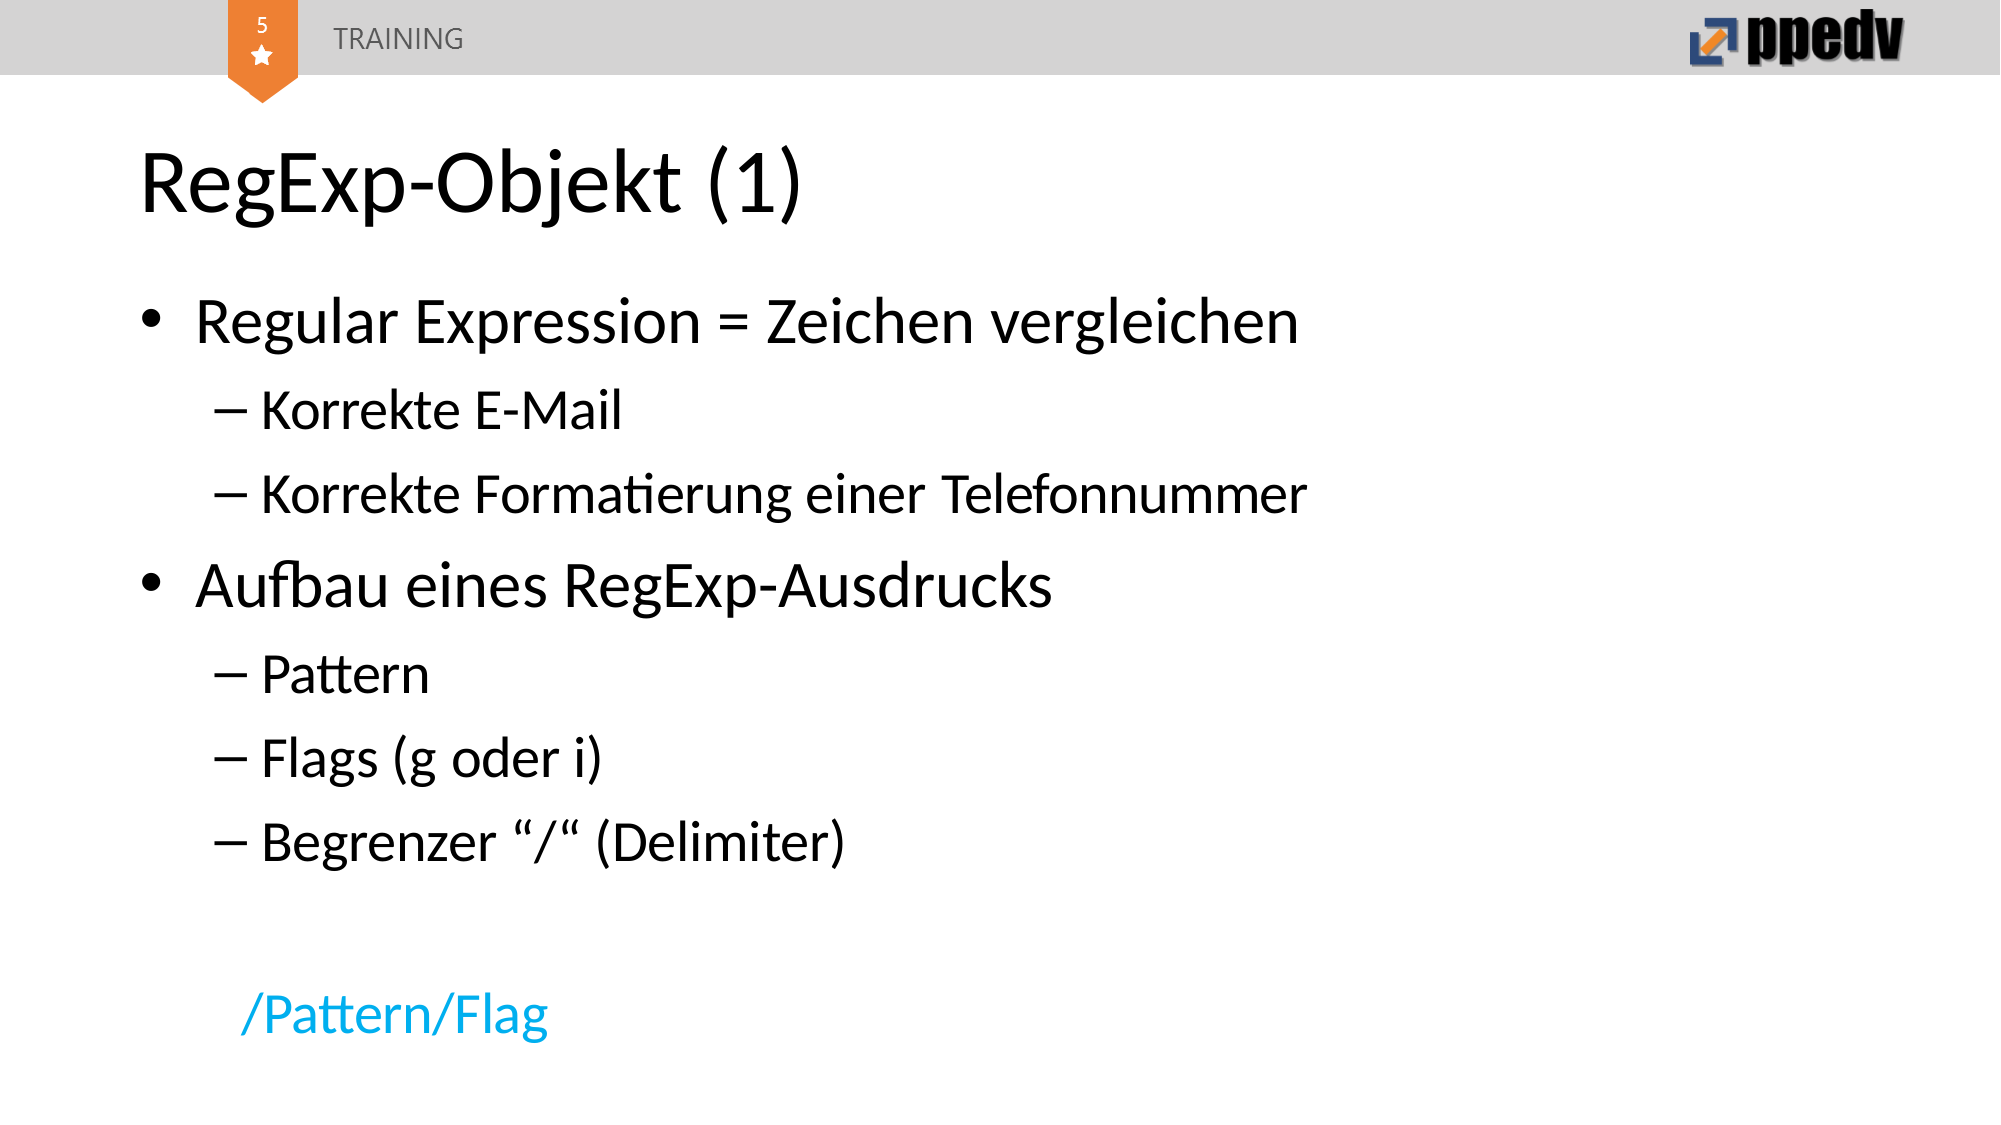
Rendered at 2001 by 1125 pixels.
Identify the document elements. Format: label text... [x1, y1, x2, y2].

title RegExp-Objekt (1) [137, 82, 1863, 271]
picture [0, 0, 2000, 104]
text_box Regular Expression = Zeichen vergleichen Korrekte E-Mail Korrekte Formatierung einer Telefonnummer Aufbau eines RegExp-Ausdrucks Pattern Flags (g oder i) Begrenzer “/“ (Delimiter) /Pattern/Flag [137, 277, 1326, 1046]
